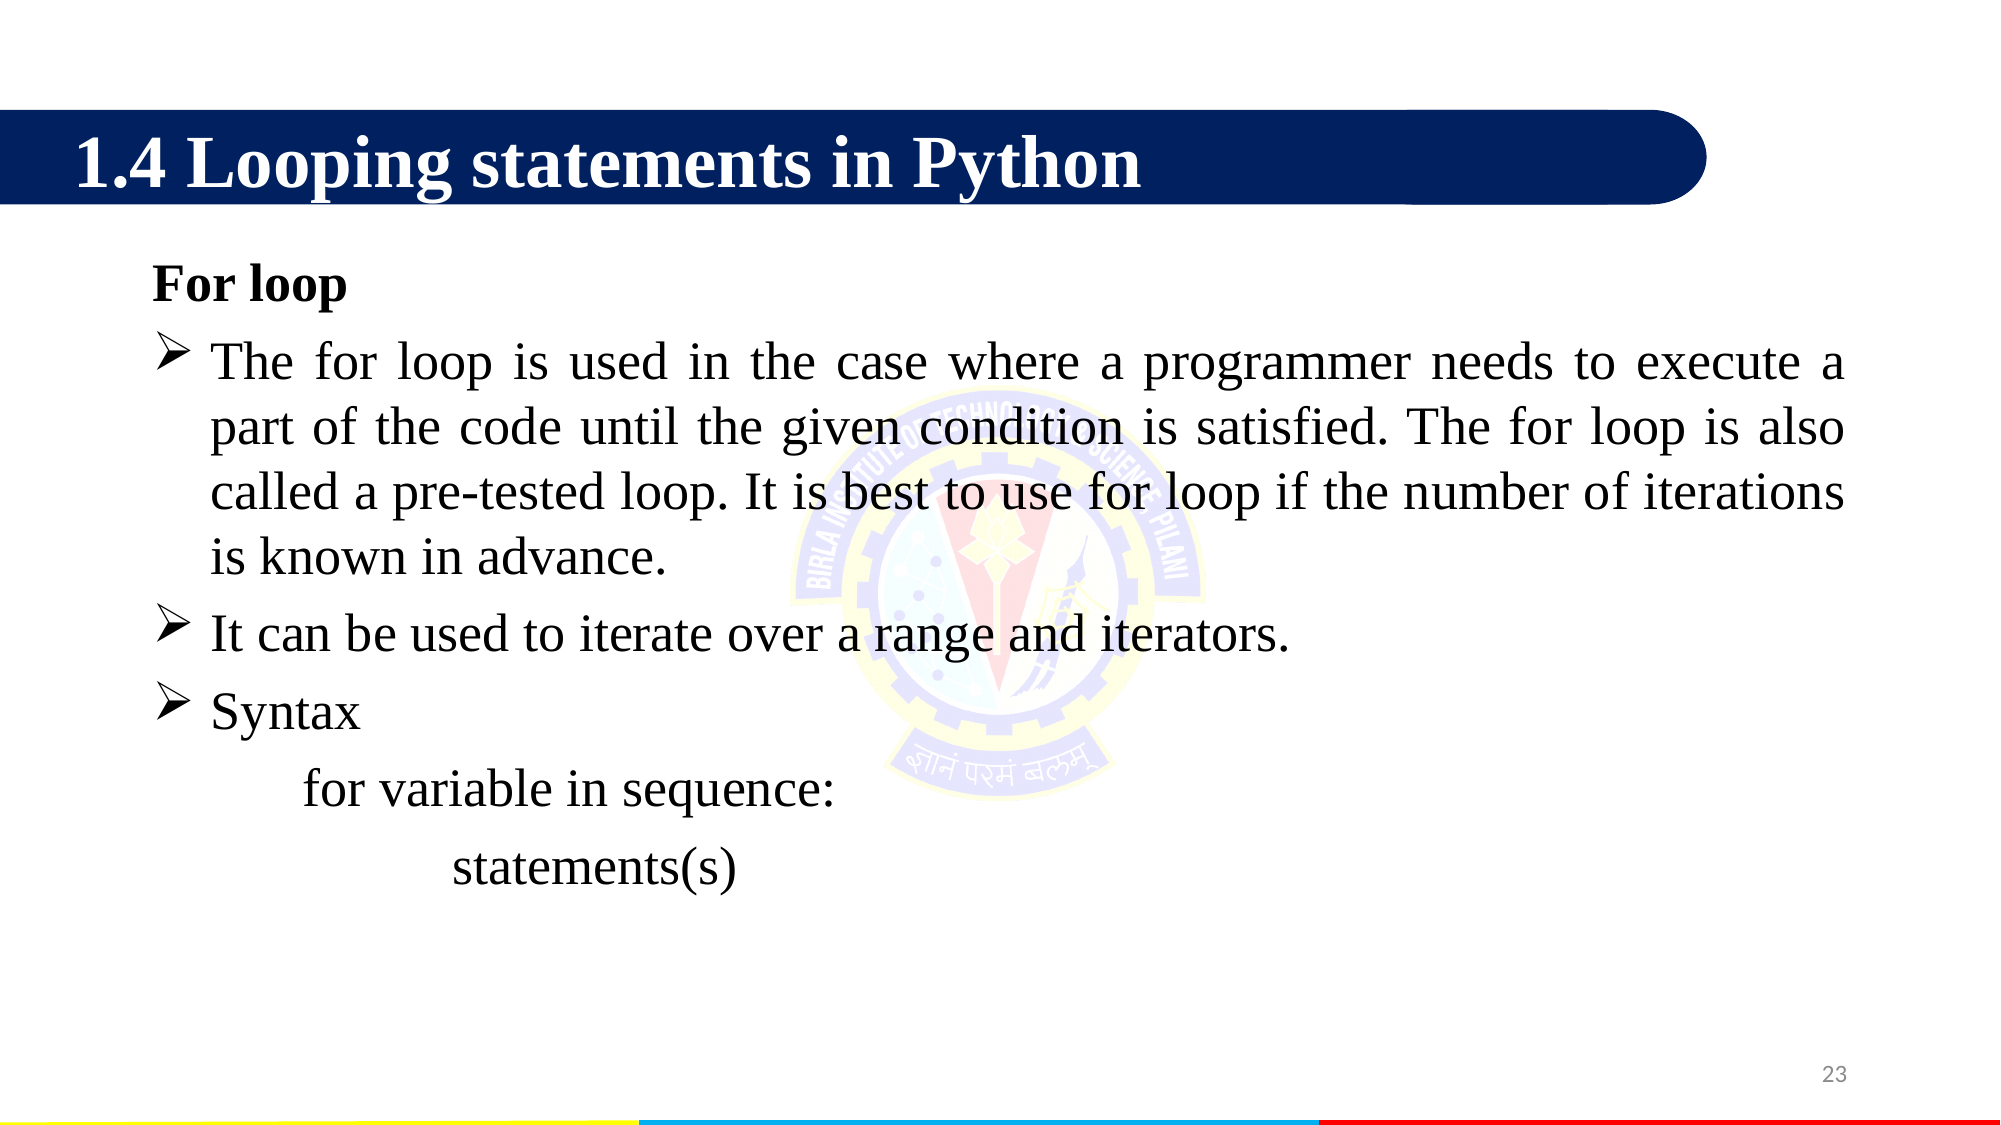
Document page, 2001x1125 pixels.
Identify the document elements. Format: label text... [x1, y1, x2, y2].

slide_number 23 [1412, 1042, 1863, 1103]
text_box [0, 109, 1707, 205]
list For loop The for loop is used in the case where a programmer needs to execute a part of the code until the given condition is satisfied. The for loop is also called a pre-tested loop. It is best to use for loop if the number of iterations is known in advance. It can be used to iterate over a range and iterators. Syntax for variable in sequence: statements(s) [137, 240, 1863, 1014]
